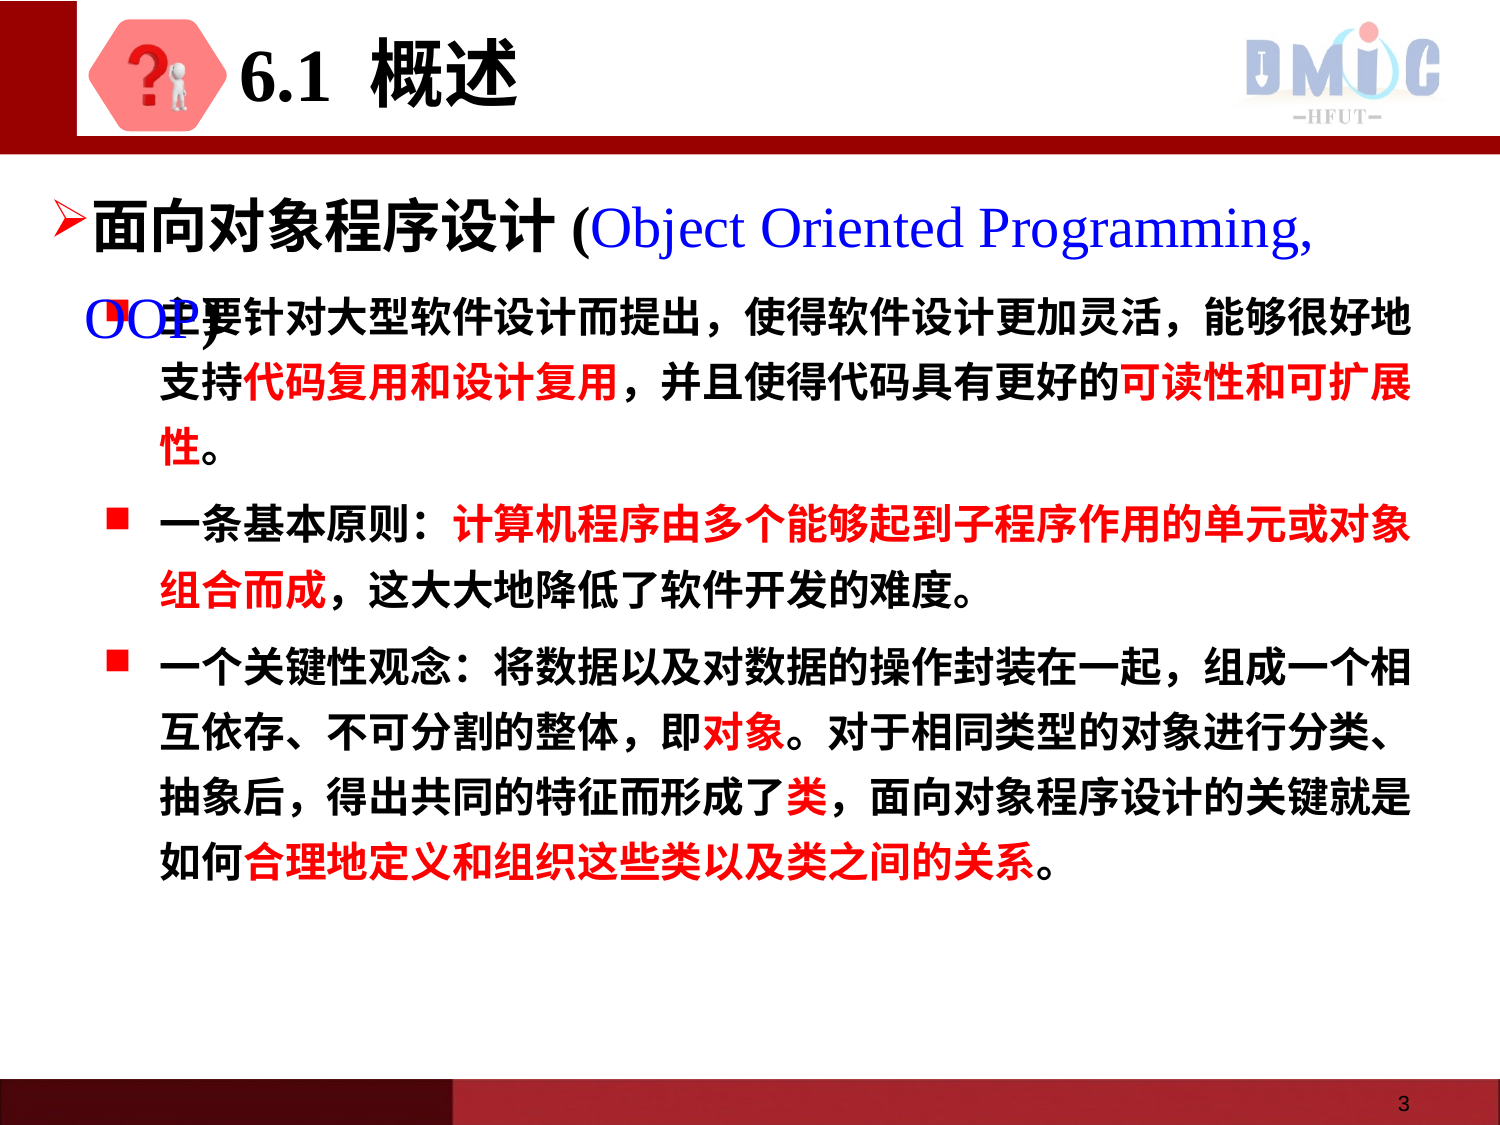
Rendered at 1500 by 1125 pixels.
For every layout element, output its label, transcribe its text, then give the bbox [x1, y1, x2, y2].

text_box 面向对象程序设计(Object Oriented Programming, OOP) [34, 161, 1459, 358]
picture [0, 1079, 1500, 1125]
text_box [32, 18, 727, 132]
list 主要针对大型软件设计而提出，使得软件设计更加灵活，能够很好地支持代码复用和设计复用，并且使得代码具有更好的可读性和可扩展性。 一条基本原则：计算机程序由多个能够起到子程序作用的单元或对象组合而成，这大大地降低了软件开发的难度。 一个关键性观念：将数据以及对数据的操作封装在一起，组成一个相互依存、不可分割的整体，即对象。对于相同类型的对象进行分类、抽象后，得出共同的特征而形成了类，面向对象程序设计的关键就是如何合理地定义和组织这些类以及类之间的关系。 [88, 358, 1439, 1114]
slide_number 3 [1074, 1081, 1425, 1119]
